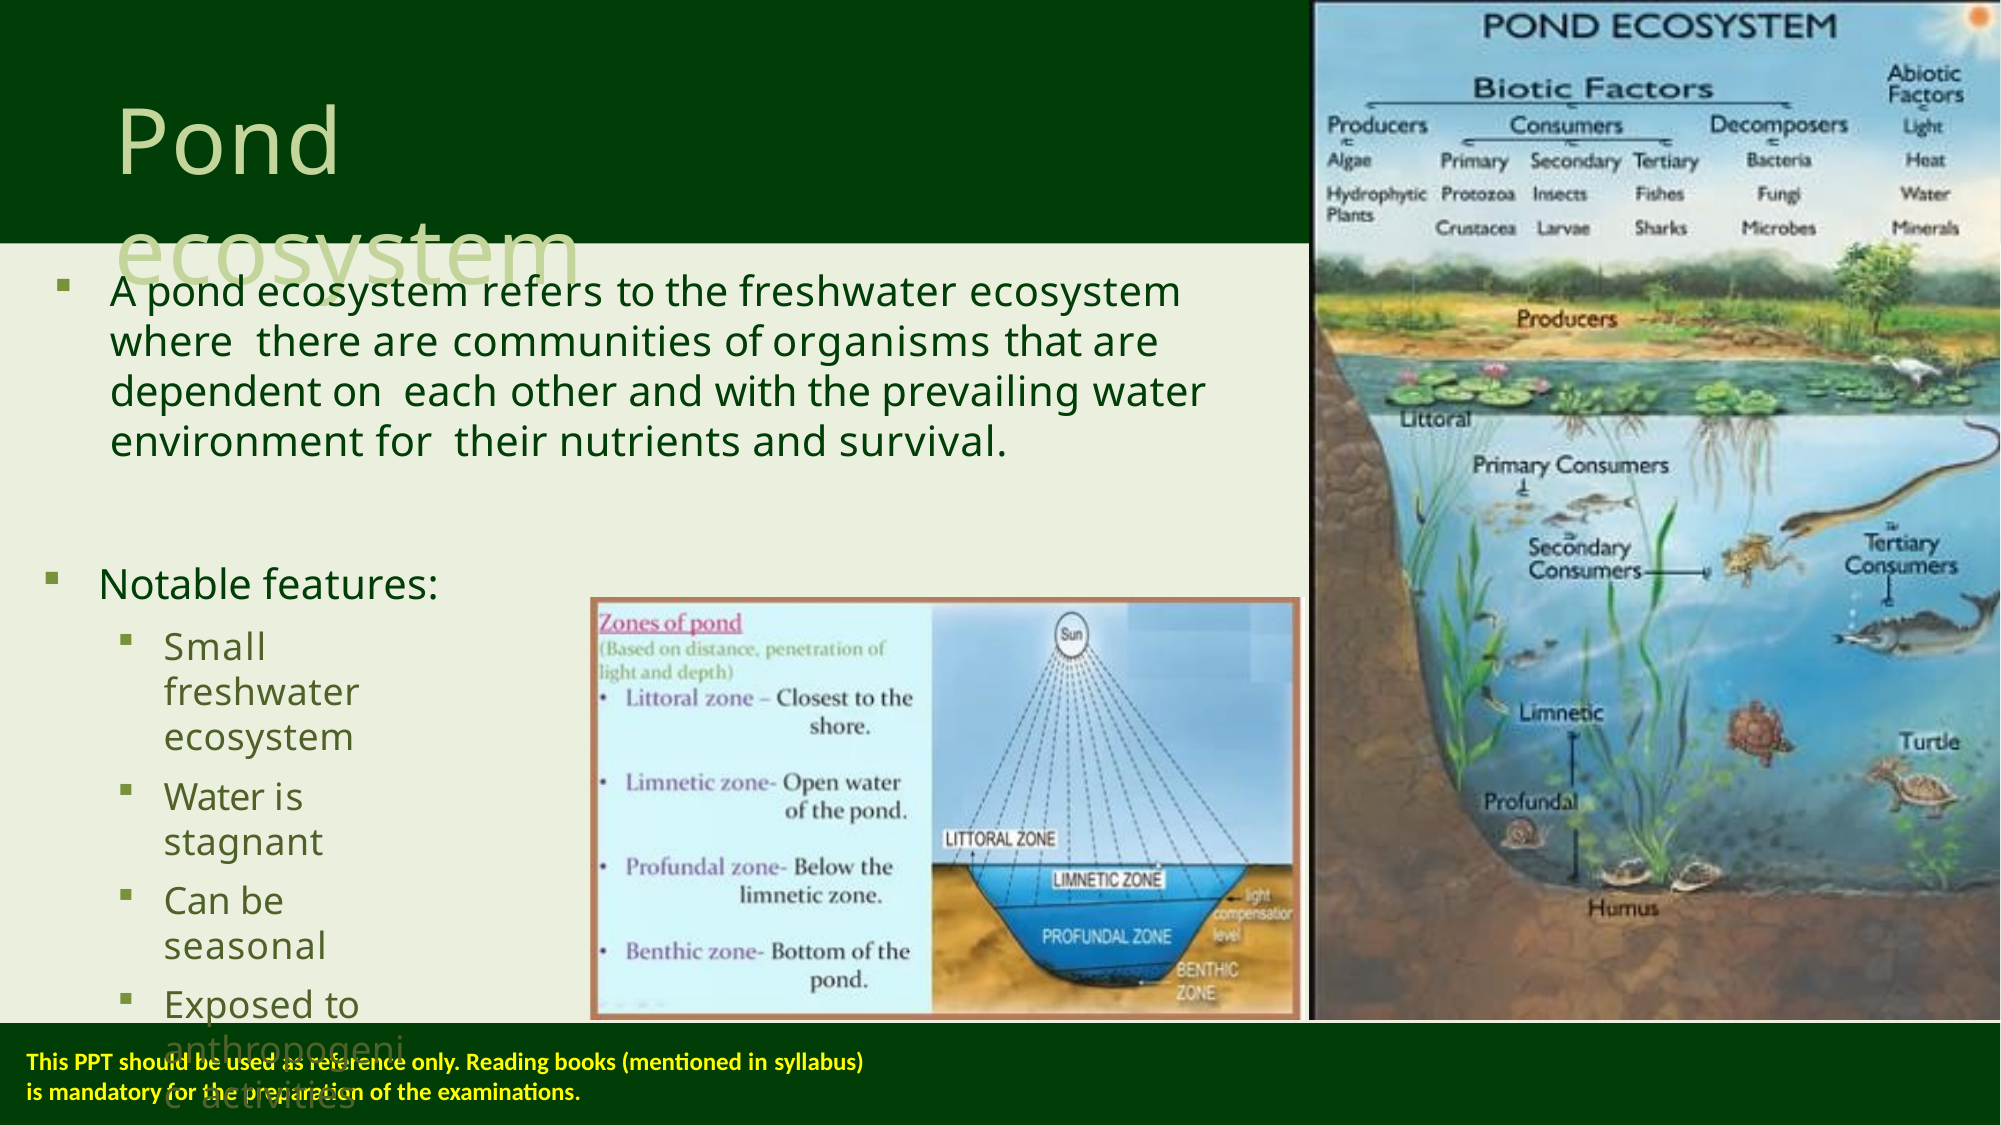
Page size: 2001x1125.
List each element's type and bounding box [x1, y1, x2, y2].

text_box [0, 0, 2000, 1125]
